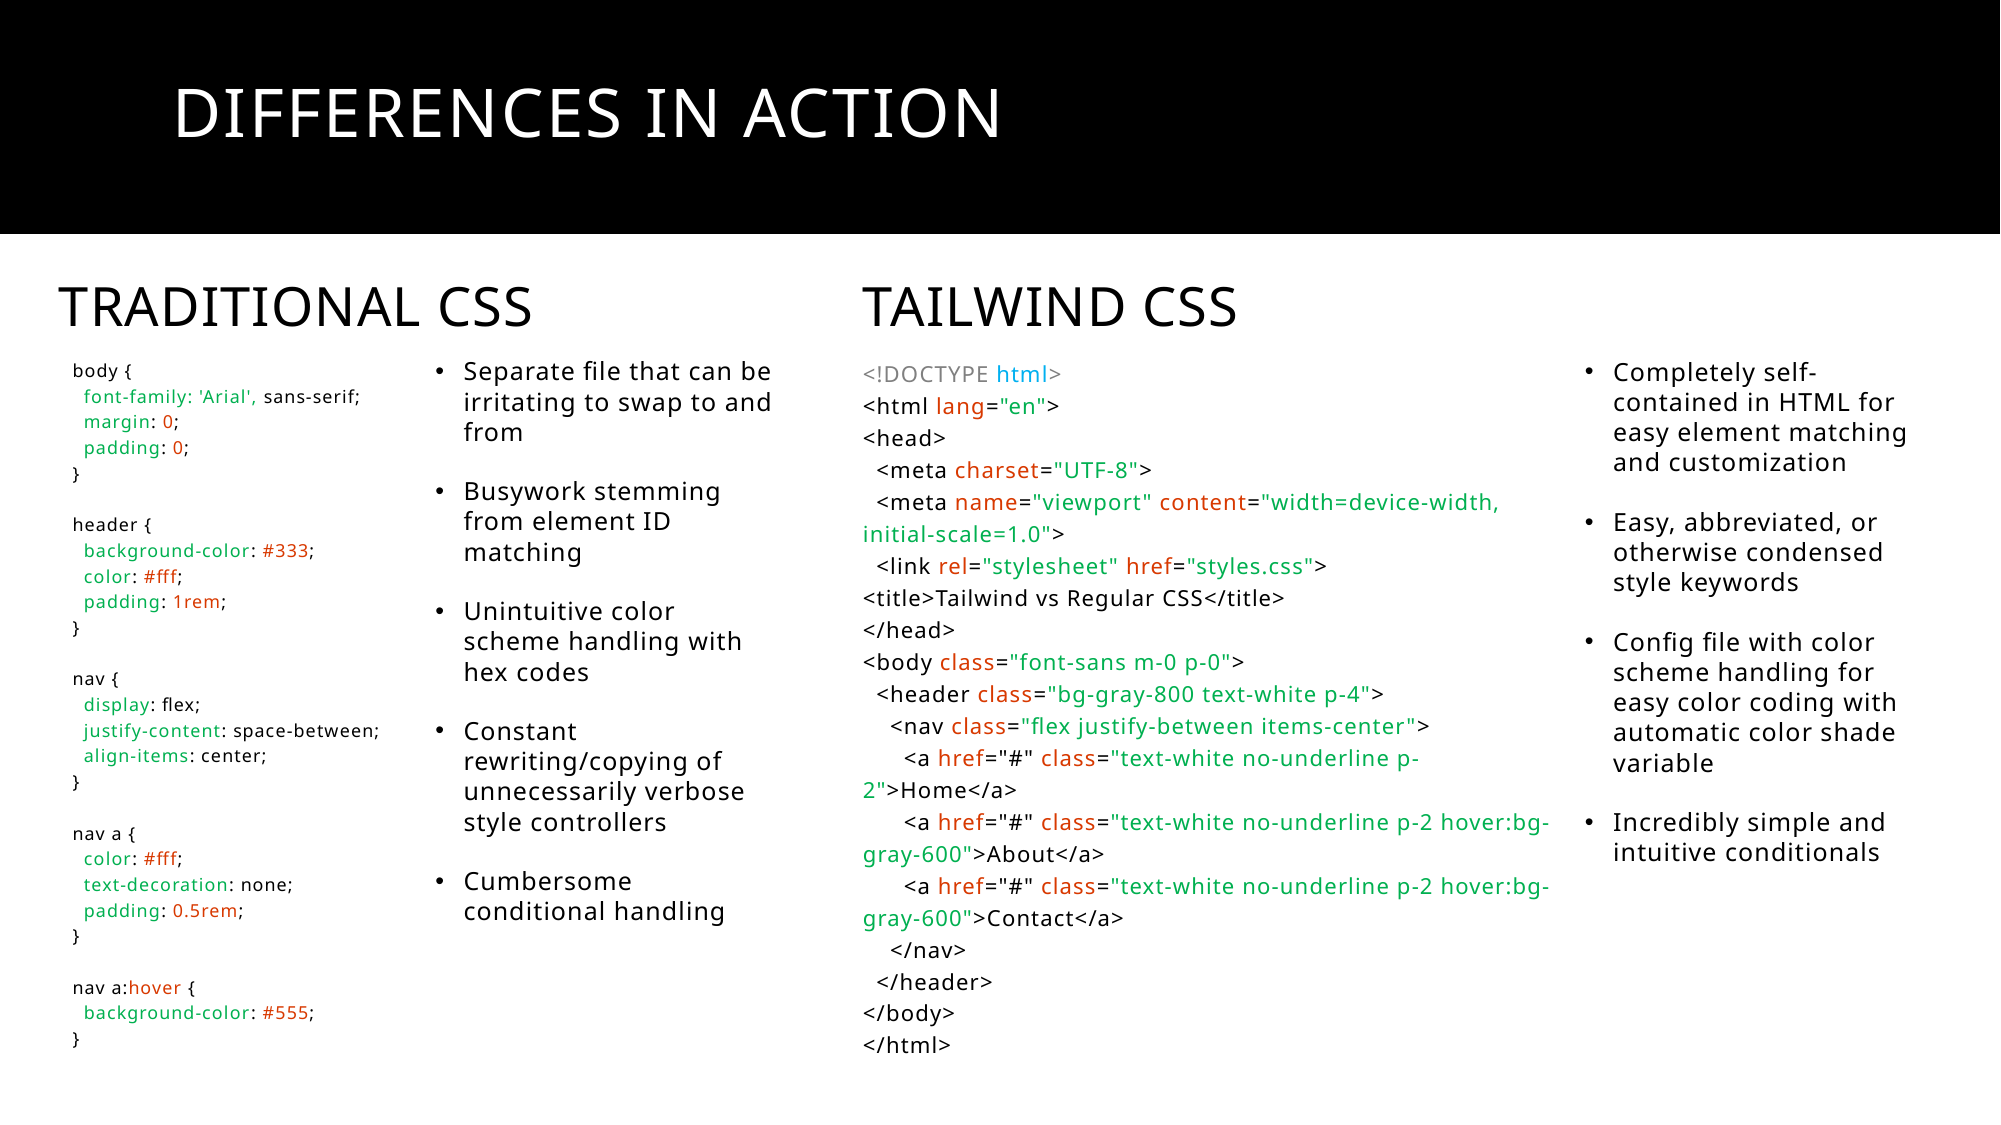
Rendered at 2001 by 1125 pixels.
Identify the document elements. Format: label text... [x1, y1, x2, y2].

text_box Separate file that can be irritating to swap to and from Busywork stemming from element ID matching Unintuitive color scheme handling with hex codes Constant rewriting/copying of unnecessarily verbose style controllers Cumbersome conditional handling [420, 348, 791, 1036]
text_box TRADITIONAL CSS [43, 263, 835, 411]
text_box Completely self-contained in HTML for easy element matching and customization Easy, abbreviated, or otherwise condensed style keywords Config file with color scheme handling for easy color coding with automatic color shade variable Incredibly simple and intuitive conditionals [1569, 348, 1941, 1037]
text_box TAILWIND CSS [847, 263, 1639, 411]
list body { font-family: 'Arial', sans-serif; margin: 0; padding: 0; } header { background-color: #333; color: #fff; padding: 1rem; } nav { display: flex; justify-content: space-between; align-items: center; } nav a { color: #fff; text-decoration: none; padding: 0.5rem; } nav a:hover { background-color: #555; } [57, 348, 847, 1069]
title DIFFERENCES IN ACTION [157, 71, 1842, 160]
text_box <!DOCTYPE html> <html lang="en"> <head> <meta charset="UTF-8"> <meta name="viewport" content="width=device-width, initial-scale=1.0"> <link rel="stylesheet" href="styles.css"> <title>Tailwind vs Regular CSS</title> </head> <body class="font-sans m-0 p-0"> <header class="bg-gray-800 text-white p-4"> <nav class="flex justify-between items-center"> <a href="#" class="text-white no-underline p-2">Home</a> <a href="#" class="text-white no-underline p-2 hover:bg-gray-600">About</a> <a href="#" class="text-white no-underline p-2 hover:bg-gray-600">Contact</a> </nav> </header> </body> </html> [847, 411, 1570, 1069]
